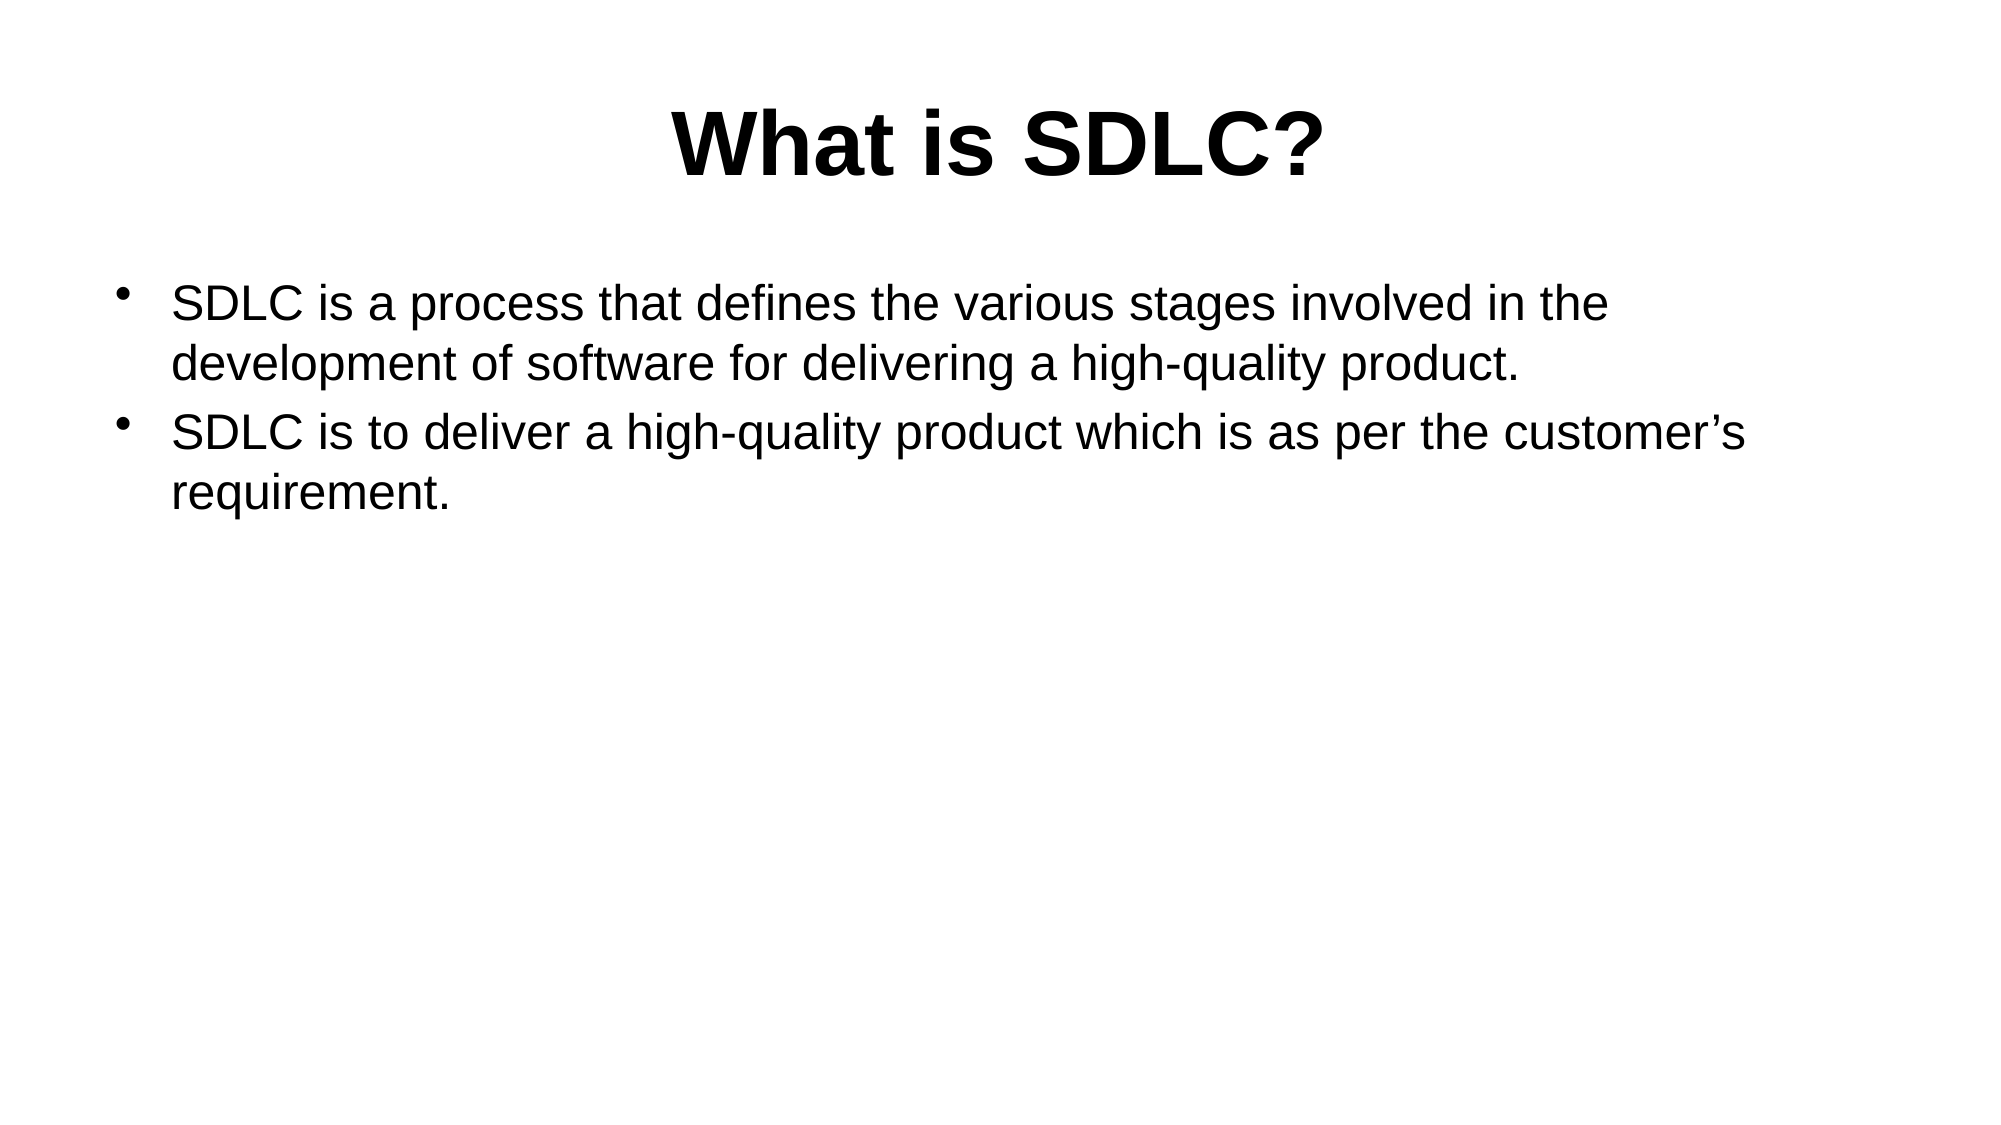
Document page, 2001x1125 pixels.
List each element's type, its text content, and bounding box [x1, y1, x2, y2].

list SDLC is a process that defines the various stages involved in the development of software for delivering a high-quality product. SDLC is to deliver a high-quality product which is as per the customer’s requirement. [99, 262, 1901, 1006]
title What is SDLC? [99, 44, 1901, 233]
